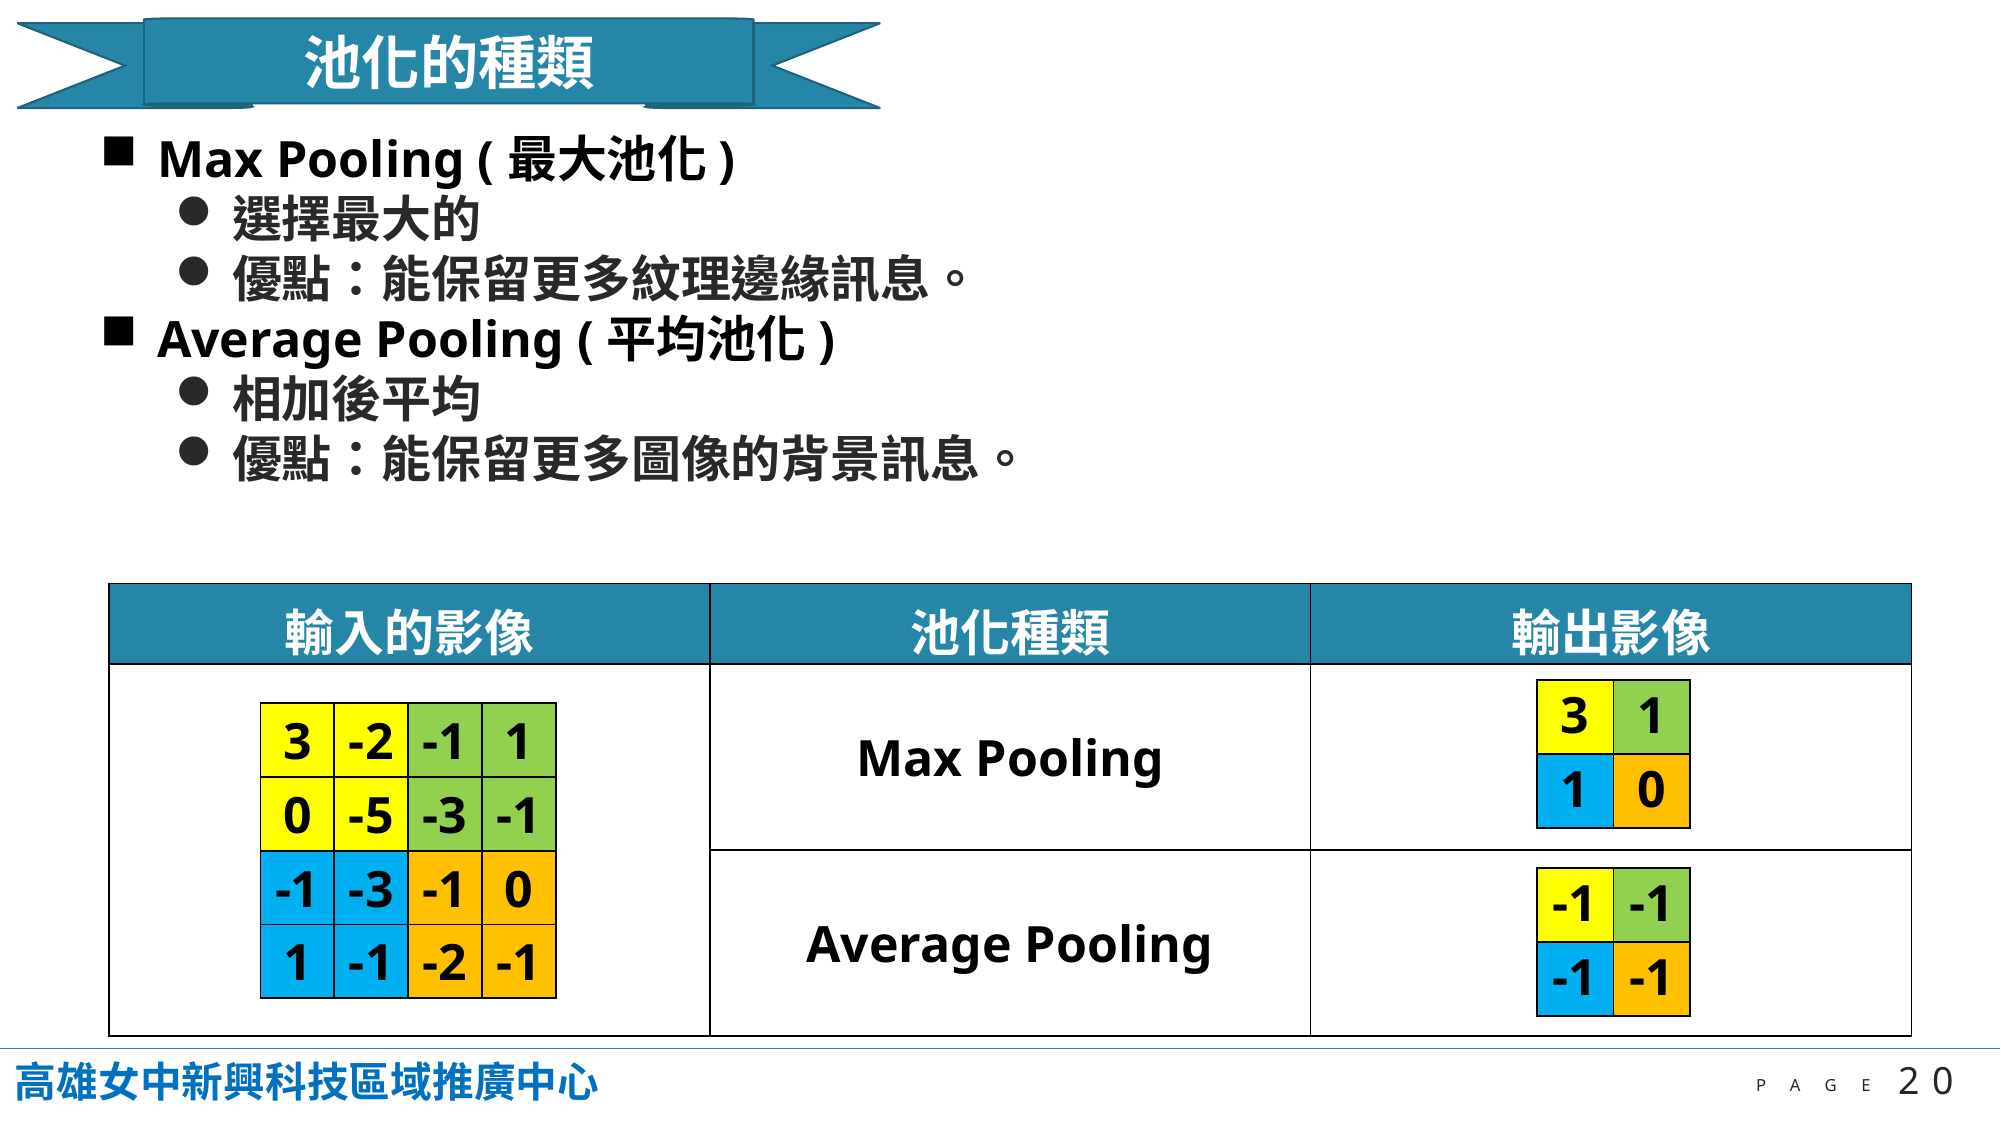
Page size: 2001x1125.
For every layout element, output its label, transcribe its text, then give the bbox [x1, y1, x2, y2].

table_cell [1311, 851, 1911, 1035]
table_header 1 [483, 704, 555, 776]
table_cell 1 [261, 925, 333, 997]
table_cell -1 [483, 778, 555, 850]
table_cell -1 [335, 925, 407, 997]
table_cell [110, 665, 709, 1035]
table_cell Max Pooling [711, 665, 1310, 849]
table_cell 0 [483, 852, 555, 924]
table_cell -3 [409, 778, 481, 850]
table_cell -2 [409, 925, 481, 997]
table_header -1 [1538, 869, 1613, 941]
table_cell -3 [335, 852, 407, 924]
table_cell 0 [261, 778, 333, 850]
text_box 高雄女中新興科技區域推廣中心 [0, 1049, 636, 1113]
table_header -2 [335, 704, 407, 776]
table_cell -1 [261, 852, 333, 924]
text_box Max Pooling (最大池化) 選擇最大的 優點：能保留更多紋理邊緣訊息。 Average Pooling (平均池化) 相加後平均 優點：能保留更多圖像的背景訊息。 [86, 120, 1500, 495]
table_cell -1 [1538, 943, 1613, 1015]
table_header 1 [1614, 681, 1689, 753]
table_cell [1311, 665, 1911, 849]
table_header 輸出影像 [1311, 584, 1911, 663]
table_header 池化種類 [711, 584, 1310, 663]
table_cell 1 [1538, 755, 1613, 827]
table_cell -1 [483, 925, 555, 997]
table_header -1 [1614, 869, 1689, 941]
table_header 輸入的影像 [110, 584, 709, 663]
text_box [17, 18, 881, 109]
table_header 3 [261, 704, 333, 776]
table_cell 0 [1614, 755, 1689, 827]
table_cell -1 [1614, 943, 1689, 1015]
table_cell -5 [335, 778, 407, 850]
table_header 3 [1538, 681, 1613, 753]
table_header -1 [409, 704, 481, 776]
table_cell -1 [409, 852, 481, 924]
table_cell Average Pooling [711, 851, 1310, 1035]
